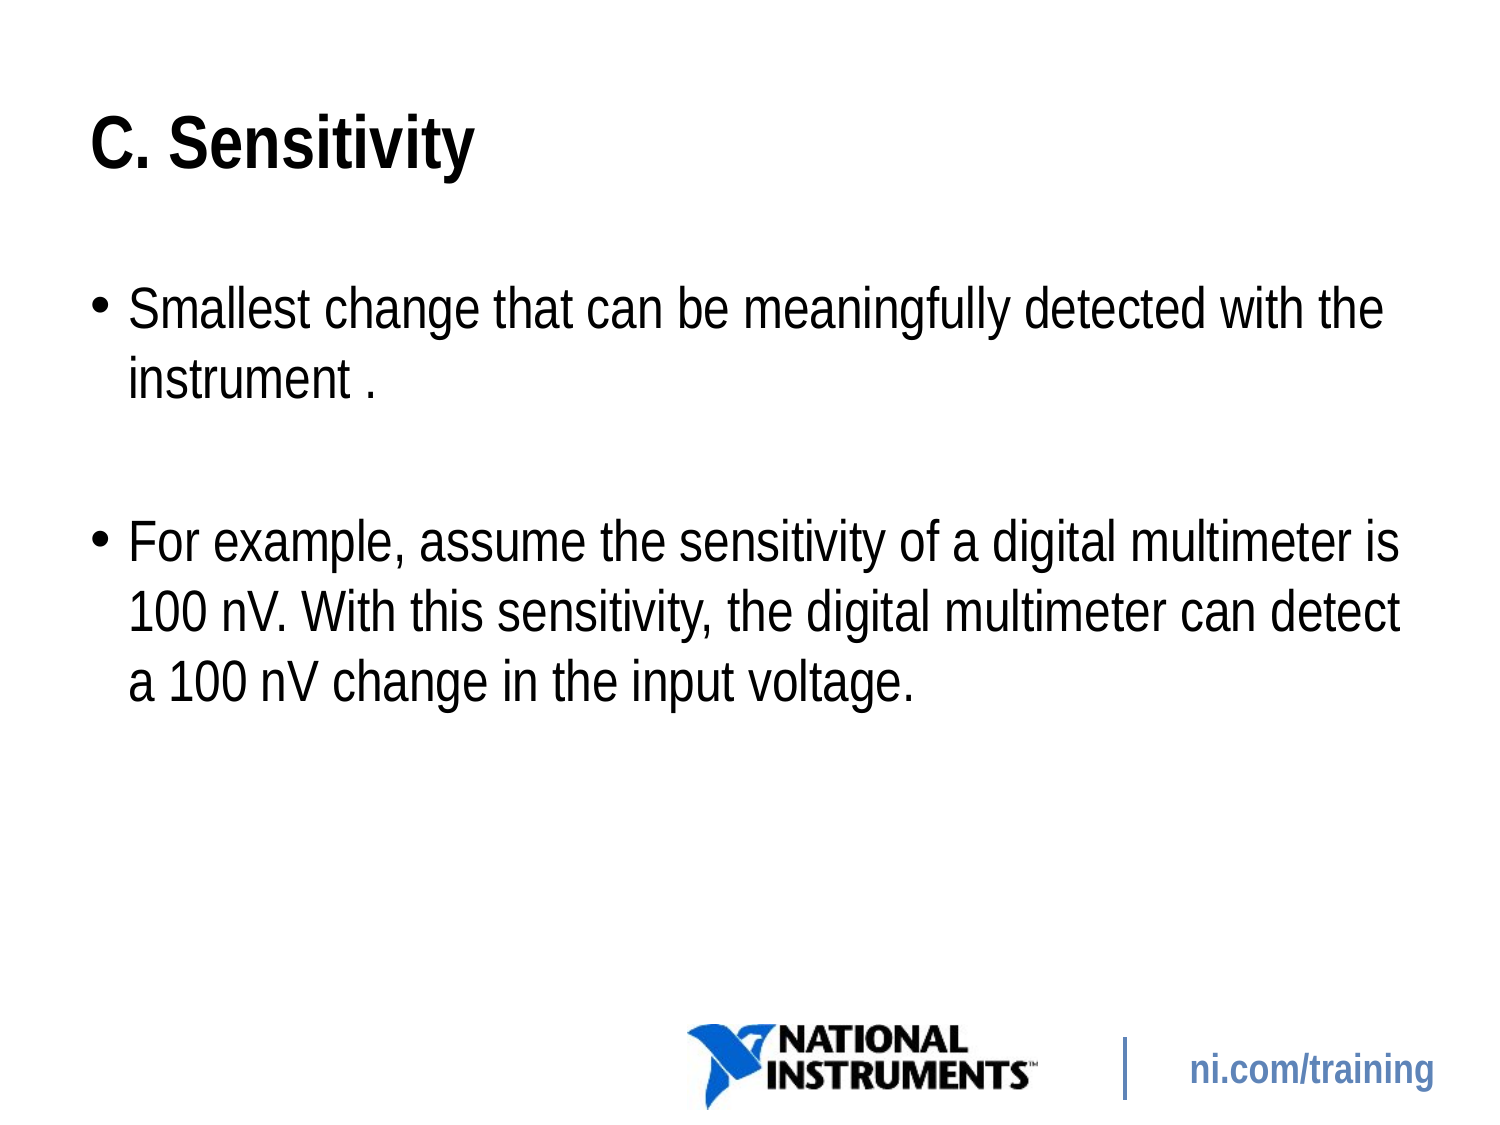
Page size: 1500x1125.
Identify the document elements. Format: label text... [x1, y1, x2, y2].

title C. Sensitivity [74, 44, 1426, 233]
picture [687, 1024, 1038, 1110]
list Smallest change that can be meaningfully detected with the instrument . For example, assume the sensitivity of a digital multimeter is 100 nV. With this sensitivity, the digital multimeter can detect a 100 nV change in the input voltage. [74, 262, 1426, 976]
